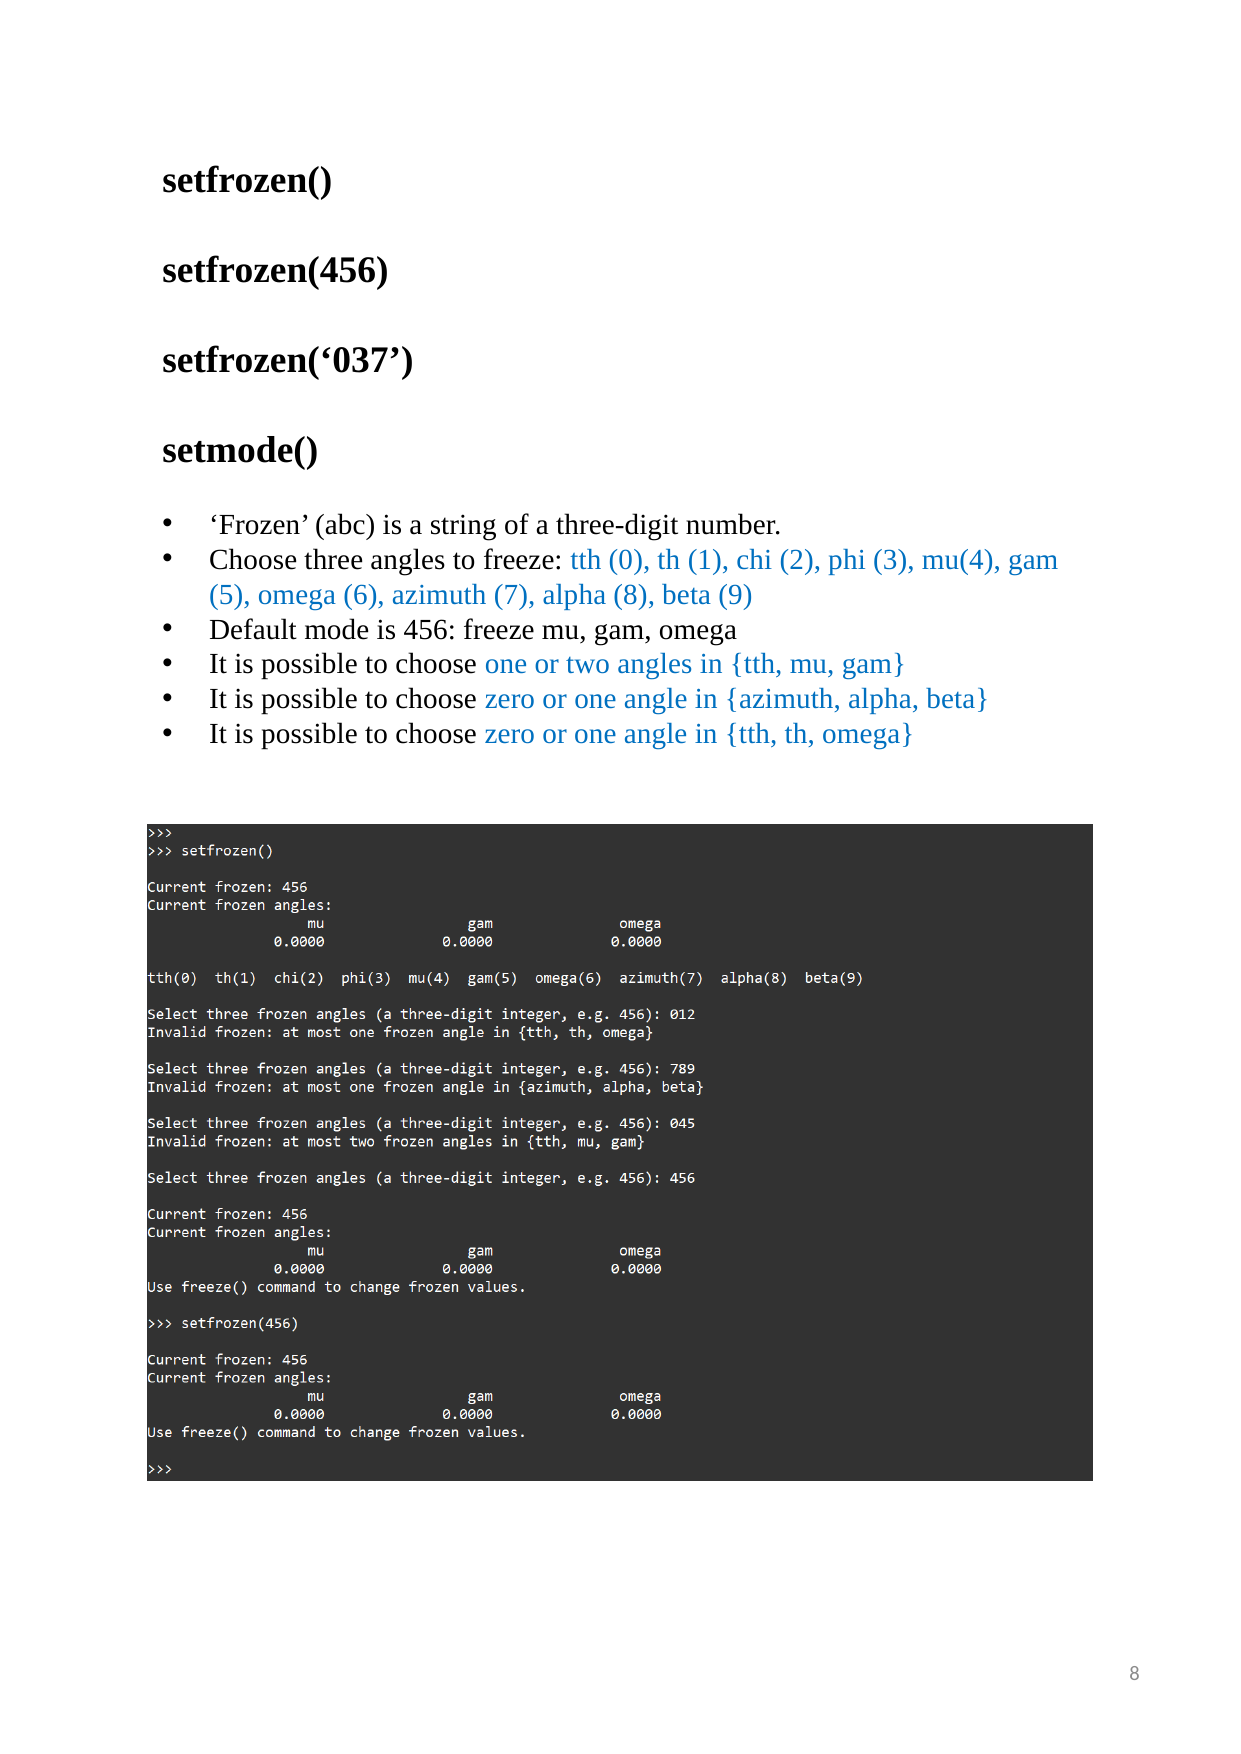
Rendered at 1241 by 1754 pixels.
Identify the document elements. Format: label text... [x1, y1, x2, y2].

text_box setfrozen() setfrozen(456) setfrozen(‘037’) setmode() ‘Frozen’ (abc) is a string of a three-digit number. Choose three angles to freeze: tth (0), th (1), chi (2), phi (3), mu(4), gam (5), omega (6), azimuth (7), alpha (8), beta (9) Default mode is 456: freeze mu, gam, omega It is possible to choose one or two angles in {tth, mu, gam} It is possible to choose zero or one angle in {azimuth, alpha, beta} It is possible to choose zero or one angle in {tth, th, omega} [147, 147, 1093, 758]
picture [147, 824, 1093, 1481]
slide_number 8 [875, 1625, 1155, 1719]
